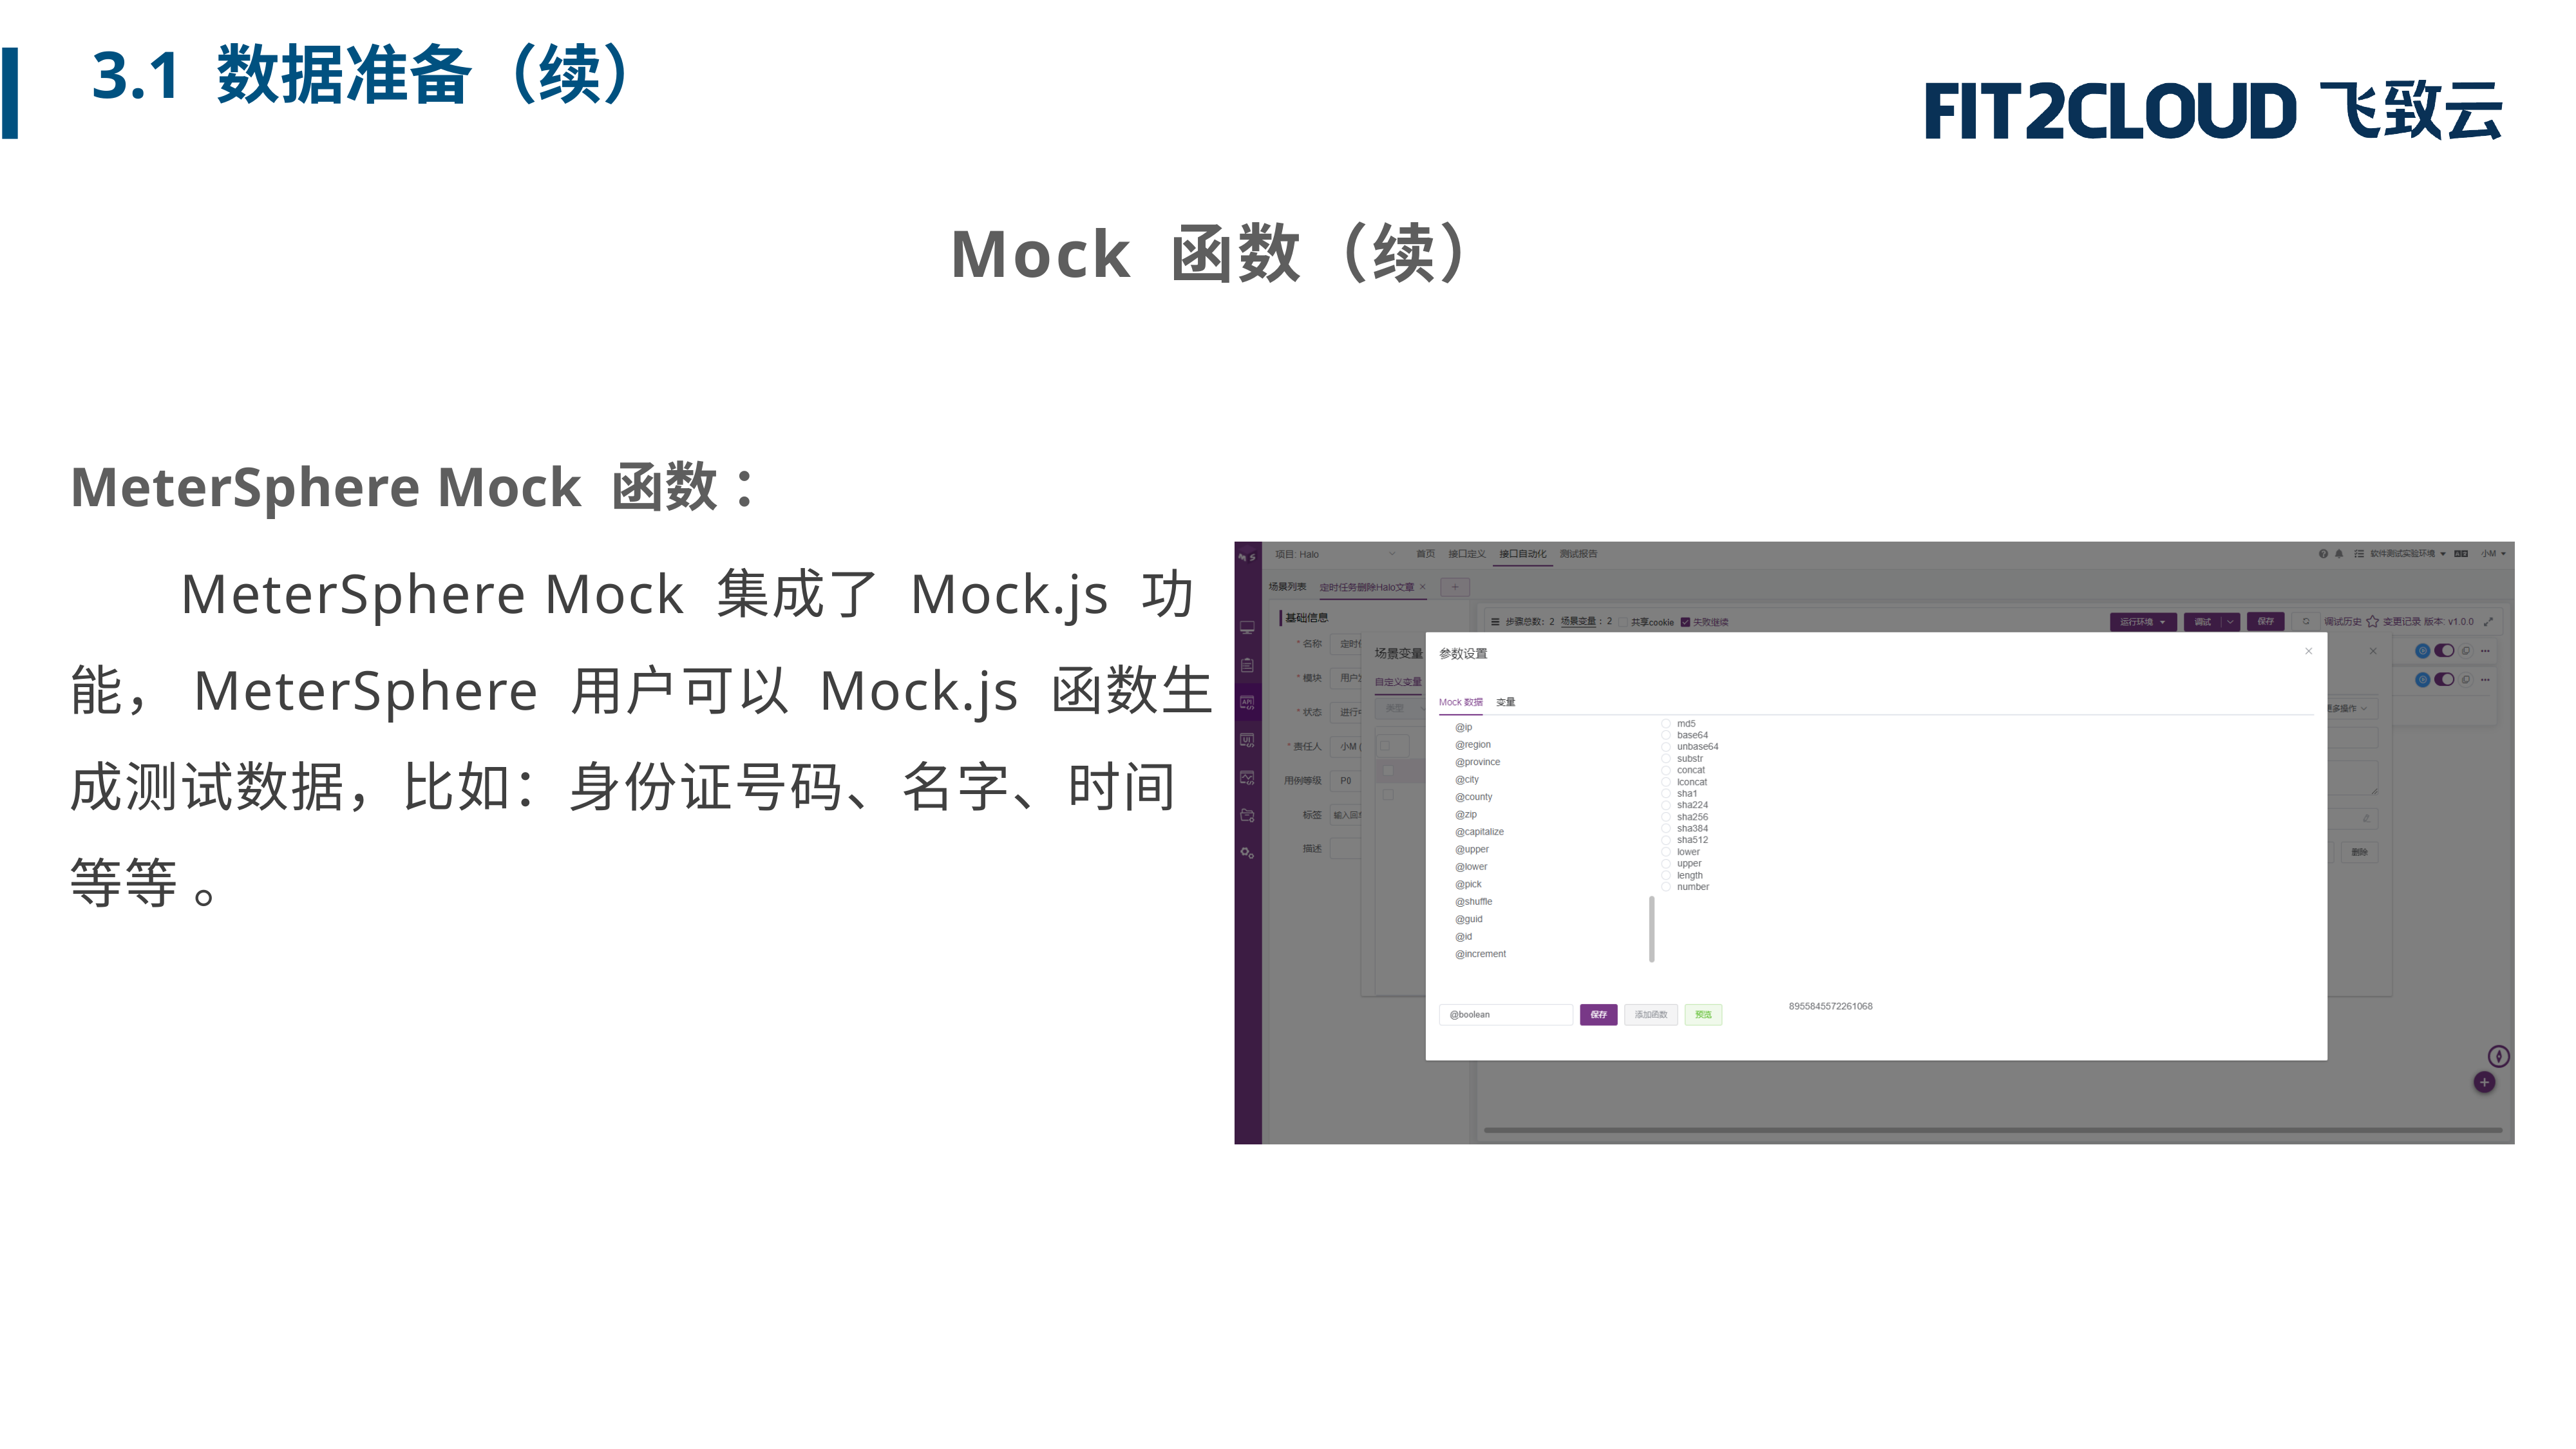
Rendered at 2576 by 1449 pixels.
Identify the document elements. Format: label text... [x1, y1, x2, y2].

text_box [2, 47, 18, 139]
text_box 3.1 数据准备（续） [79, 37, 951, 171]
text_box MeterSphere Mock 函数 ： MeterSphere Mock 集成了 Mock.js 功能，MeterSphere 用户可以 Mock.js 函数生成测试数据，比如：身份证号码、名字、时间等等 。 [55, 359, 1235, 1430]
picture [1235, 542, 2515, 1145]
text_box Mock 函数（续） [0, 199, 2512, 285]
picture [1926, 80, 2503, 140]
